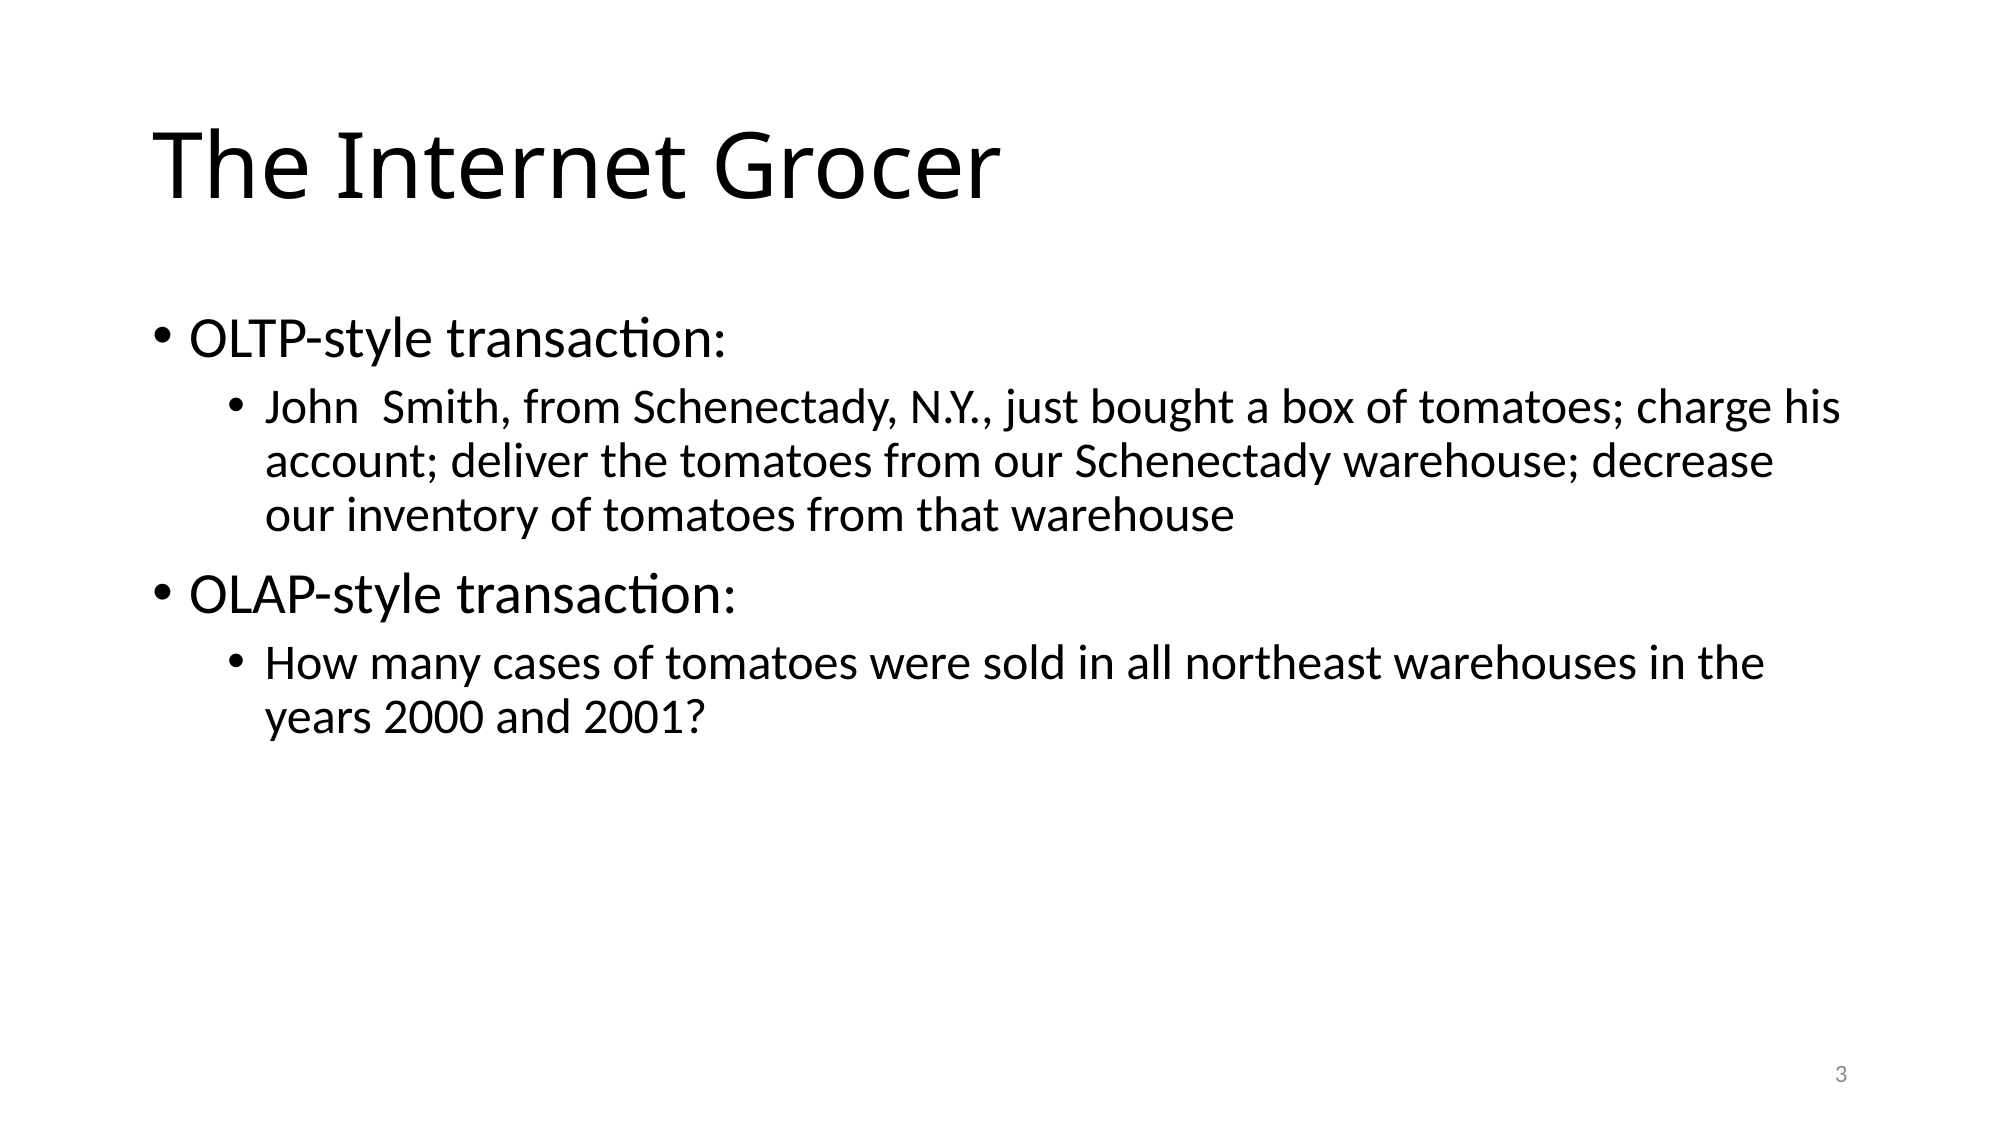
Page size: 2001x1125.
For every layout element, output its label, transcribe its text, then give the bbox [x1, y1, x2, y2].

title The Internet Grocer [137, 59, 1863, 278]
slide_number 3 [1412, 1042, 1863, 1103]
list OLTP-style transaction: John Smith, from Schenectady, N.Y., just bought a box of tomatoes; charge his account; deliver the tomatoes from our Schenectady warehouse; decrease our inventory of tomatoes from that warehouse OLAP-style transaction: How many cases of tomatoes were sold in all northeast warehouses in the years 2000 and 2001? [137, 299, 1863, 1014]
